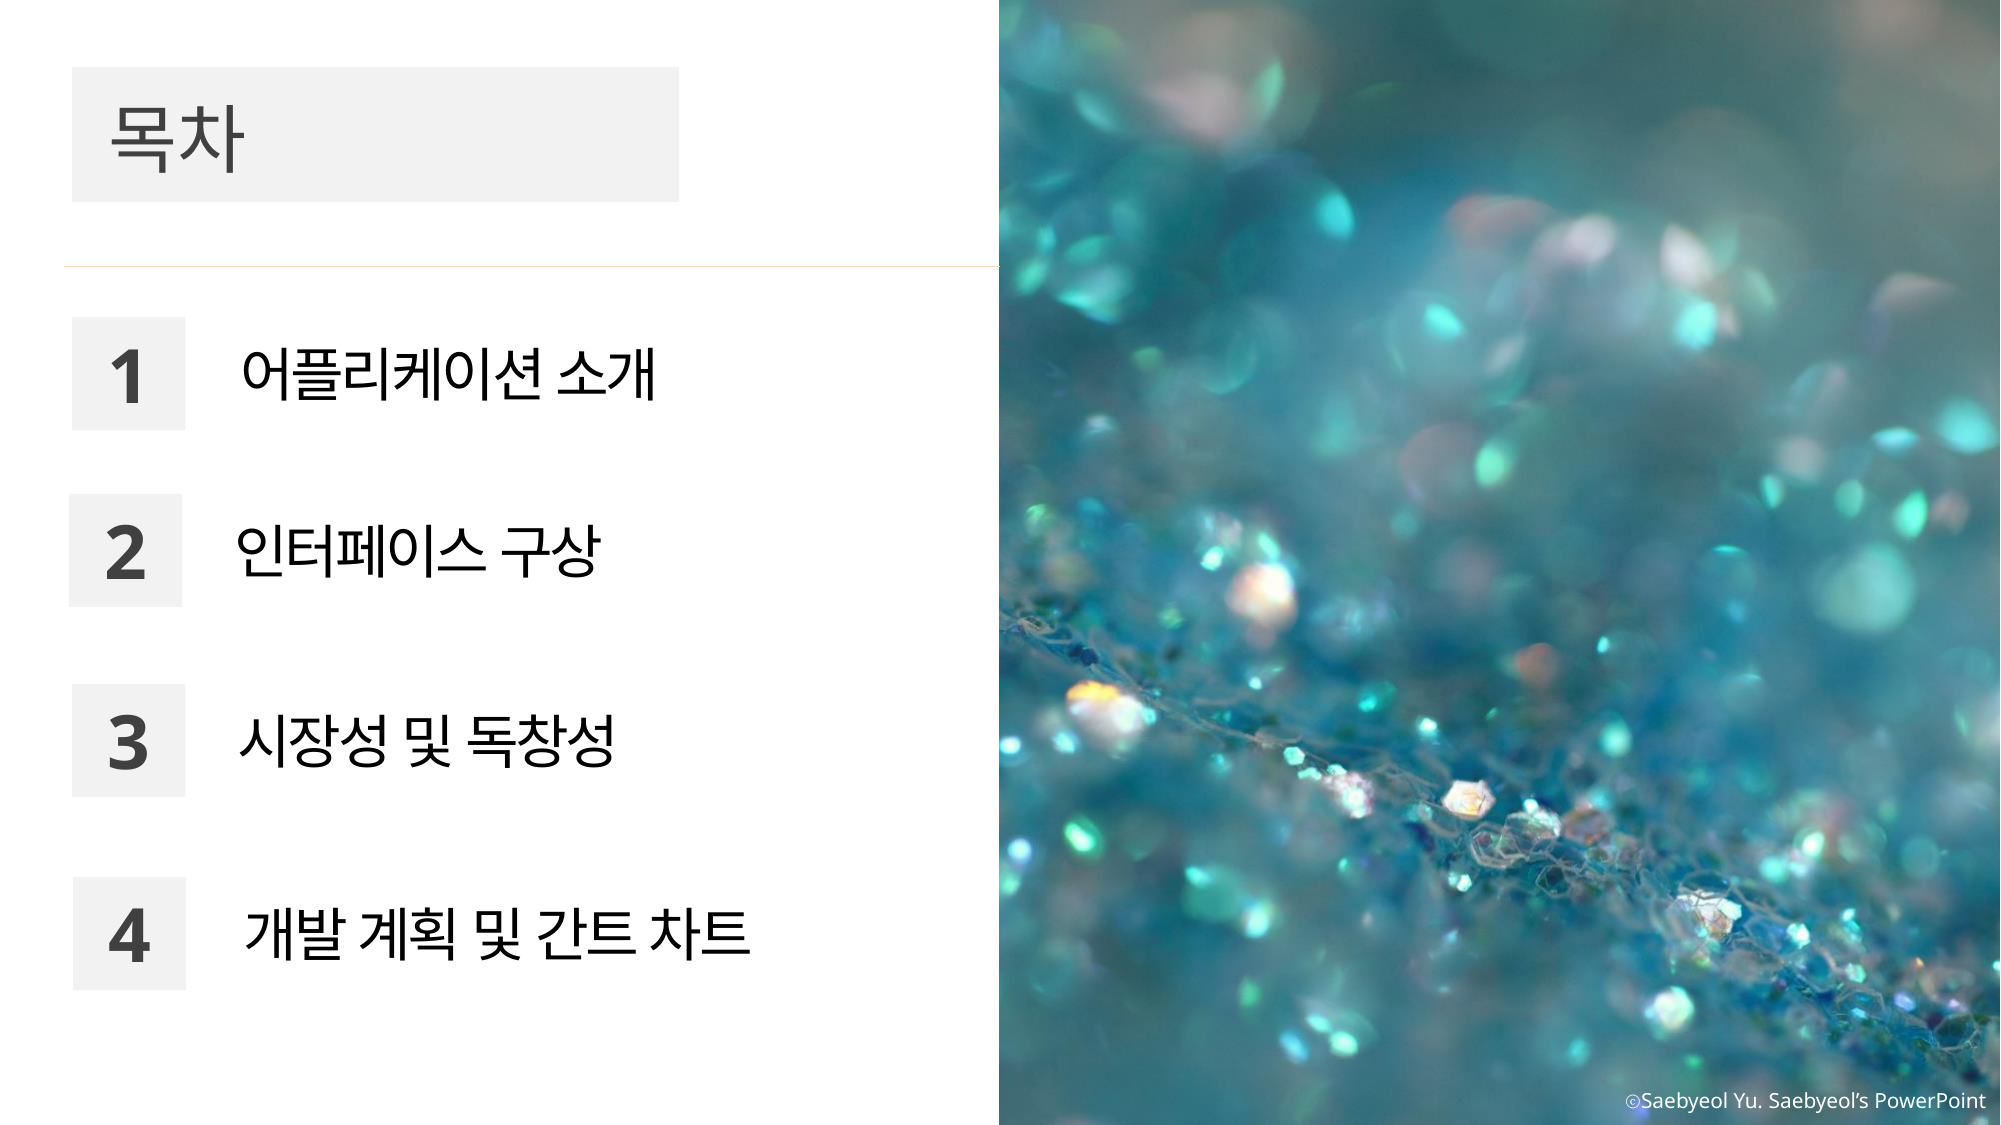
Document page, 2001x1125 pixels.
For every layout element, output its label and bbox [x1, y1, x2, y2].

text_box [69, 493, 636, 608]
text_box [72, 66, 680, 203]
picture [999, 0, 2000, 1125]
text_box [73, 876, 791, 991]
text_box [72, 317, 695, 431]
text_box [72, 683, 653, 798]
